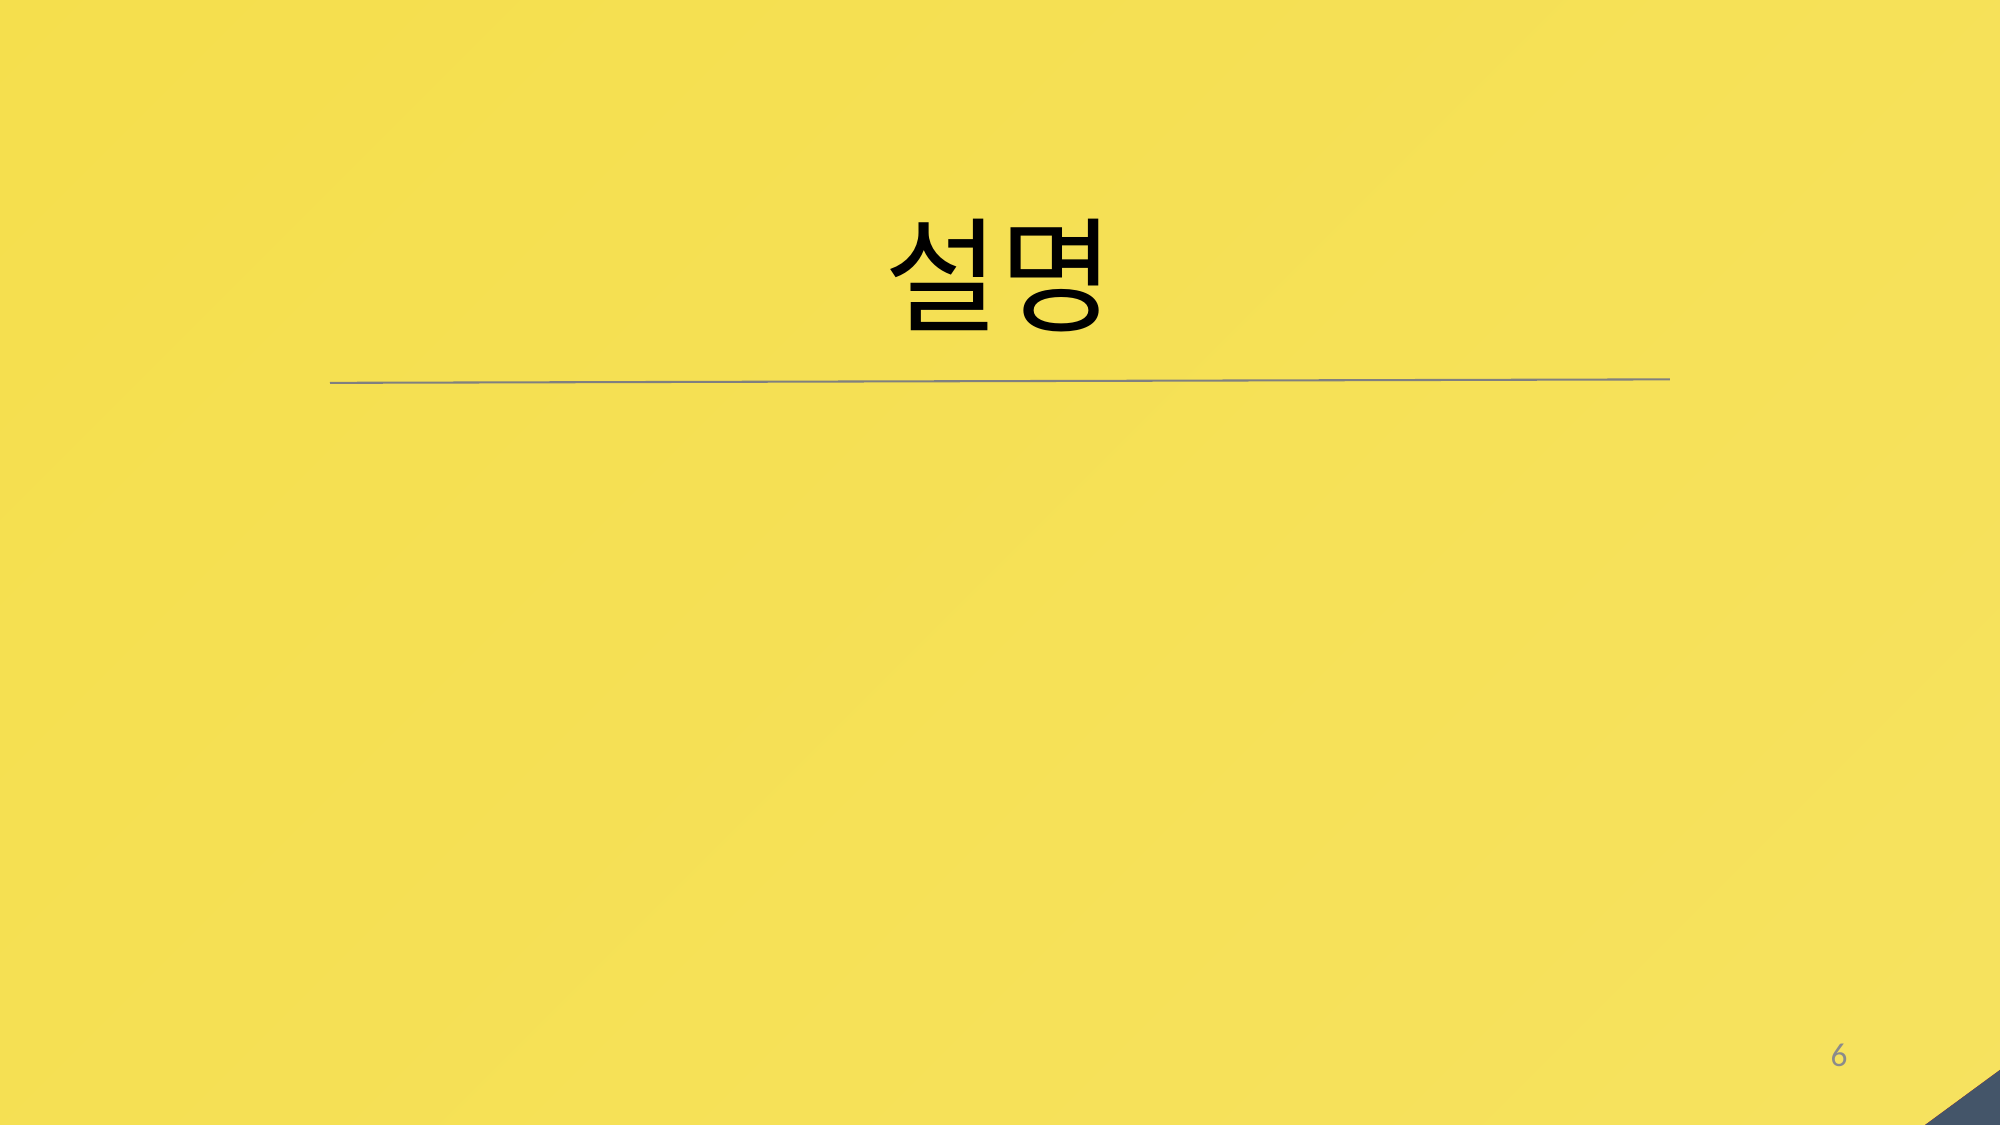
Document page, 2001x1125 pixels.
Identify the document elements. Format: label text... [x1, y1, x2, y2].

text_box 설명 [870, 190, 1130, 356]
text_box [329, 379, 1670, 383]
slide_number 6 [1412, 1023, 1863, 1084]
